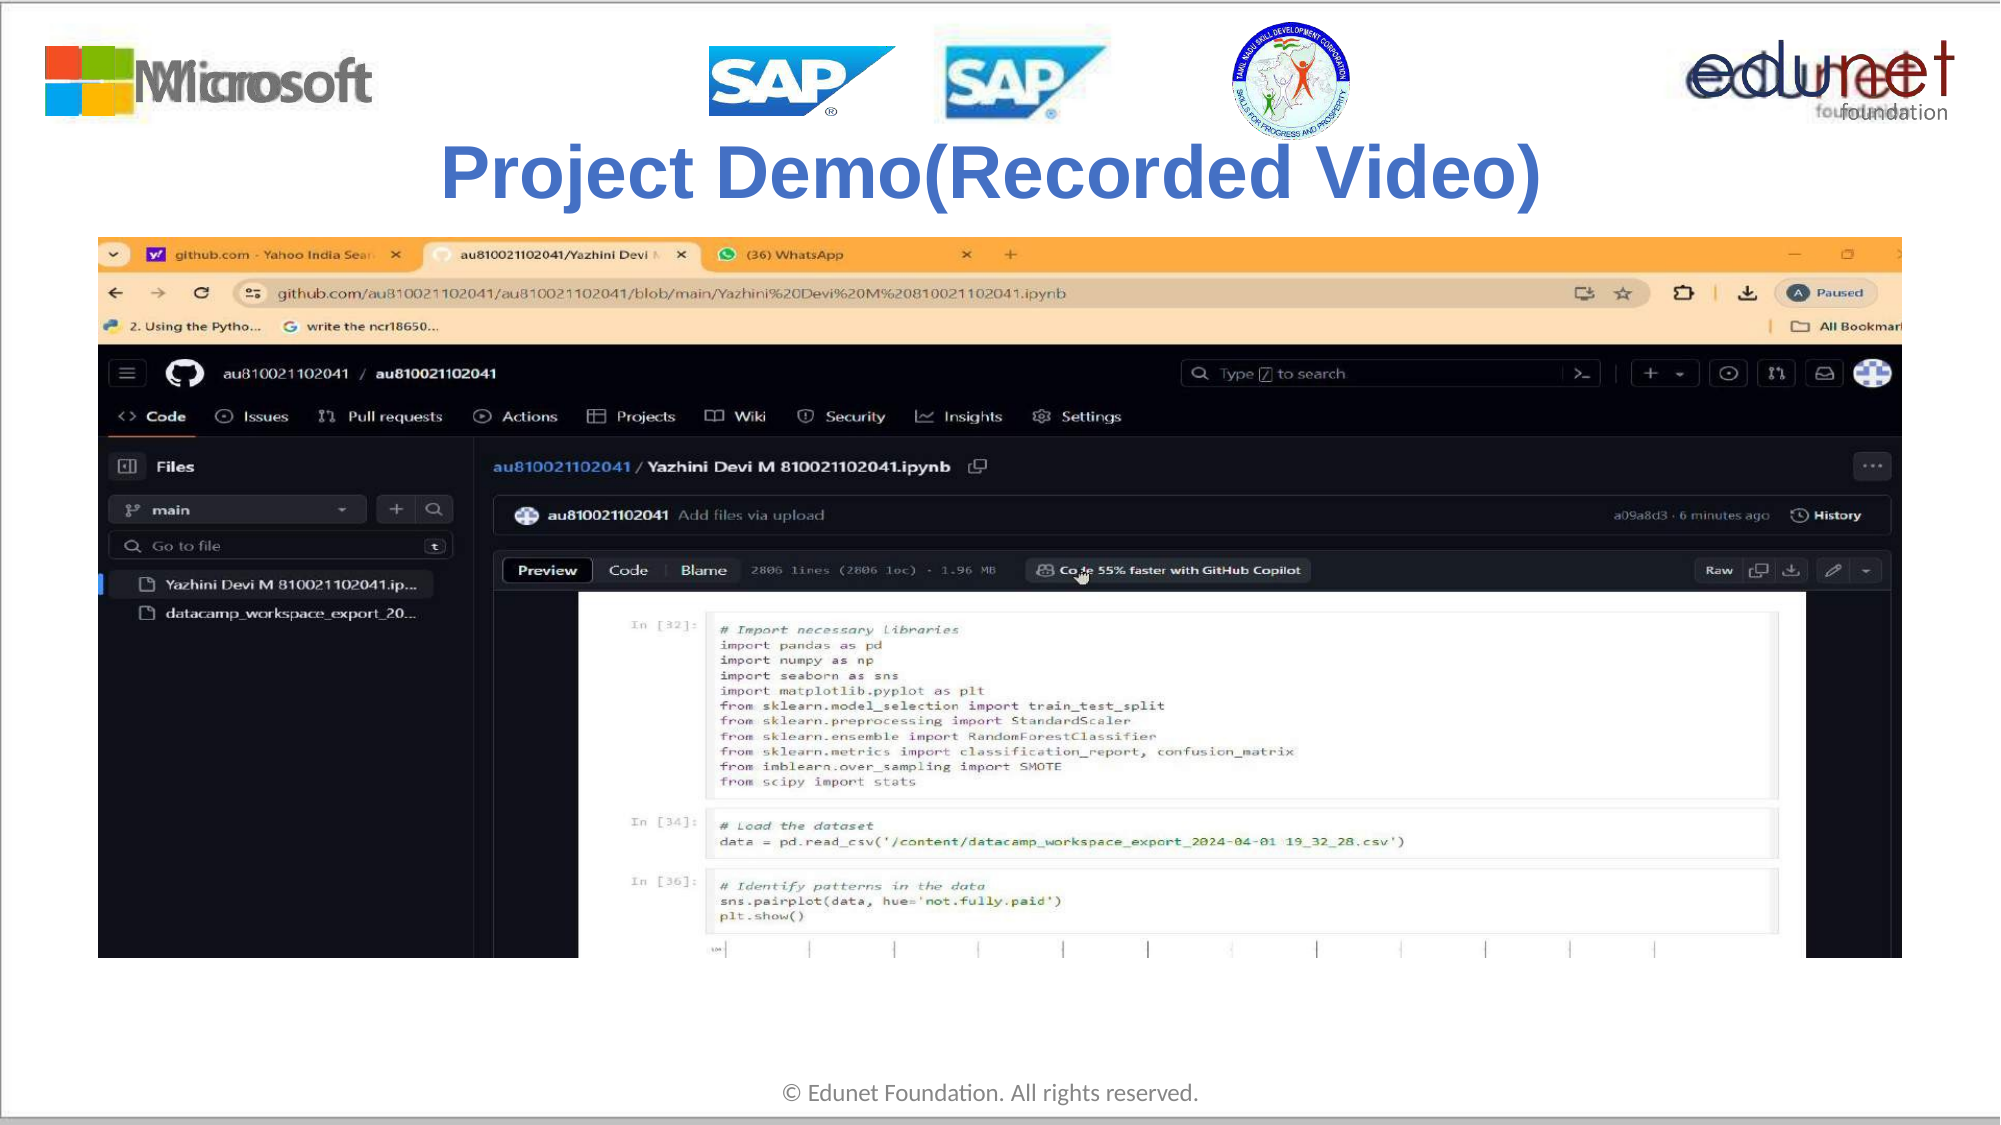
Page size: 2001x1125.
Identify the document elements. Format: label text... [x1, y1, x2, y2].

footer © Edunet Foundation. All rights reserved. [779, 1081, 1244, 1125]
picture [0, 0, 2000, 1125]
title Project Demo(Recorded Video) [150, 121, 1850, 233]
